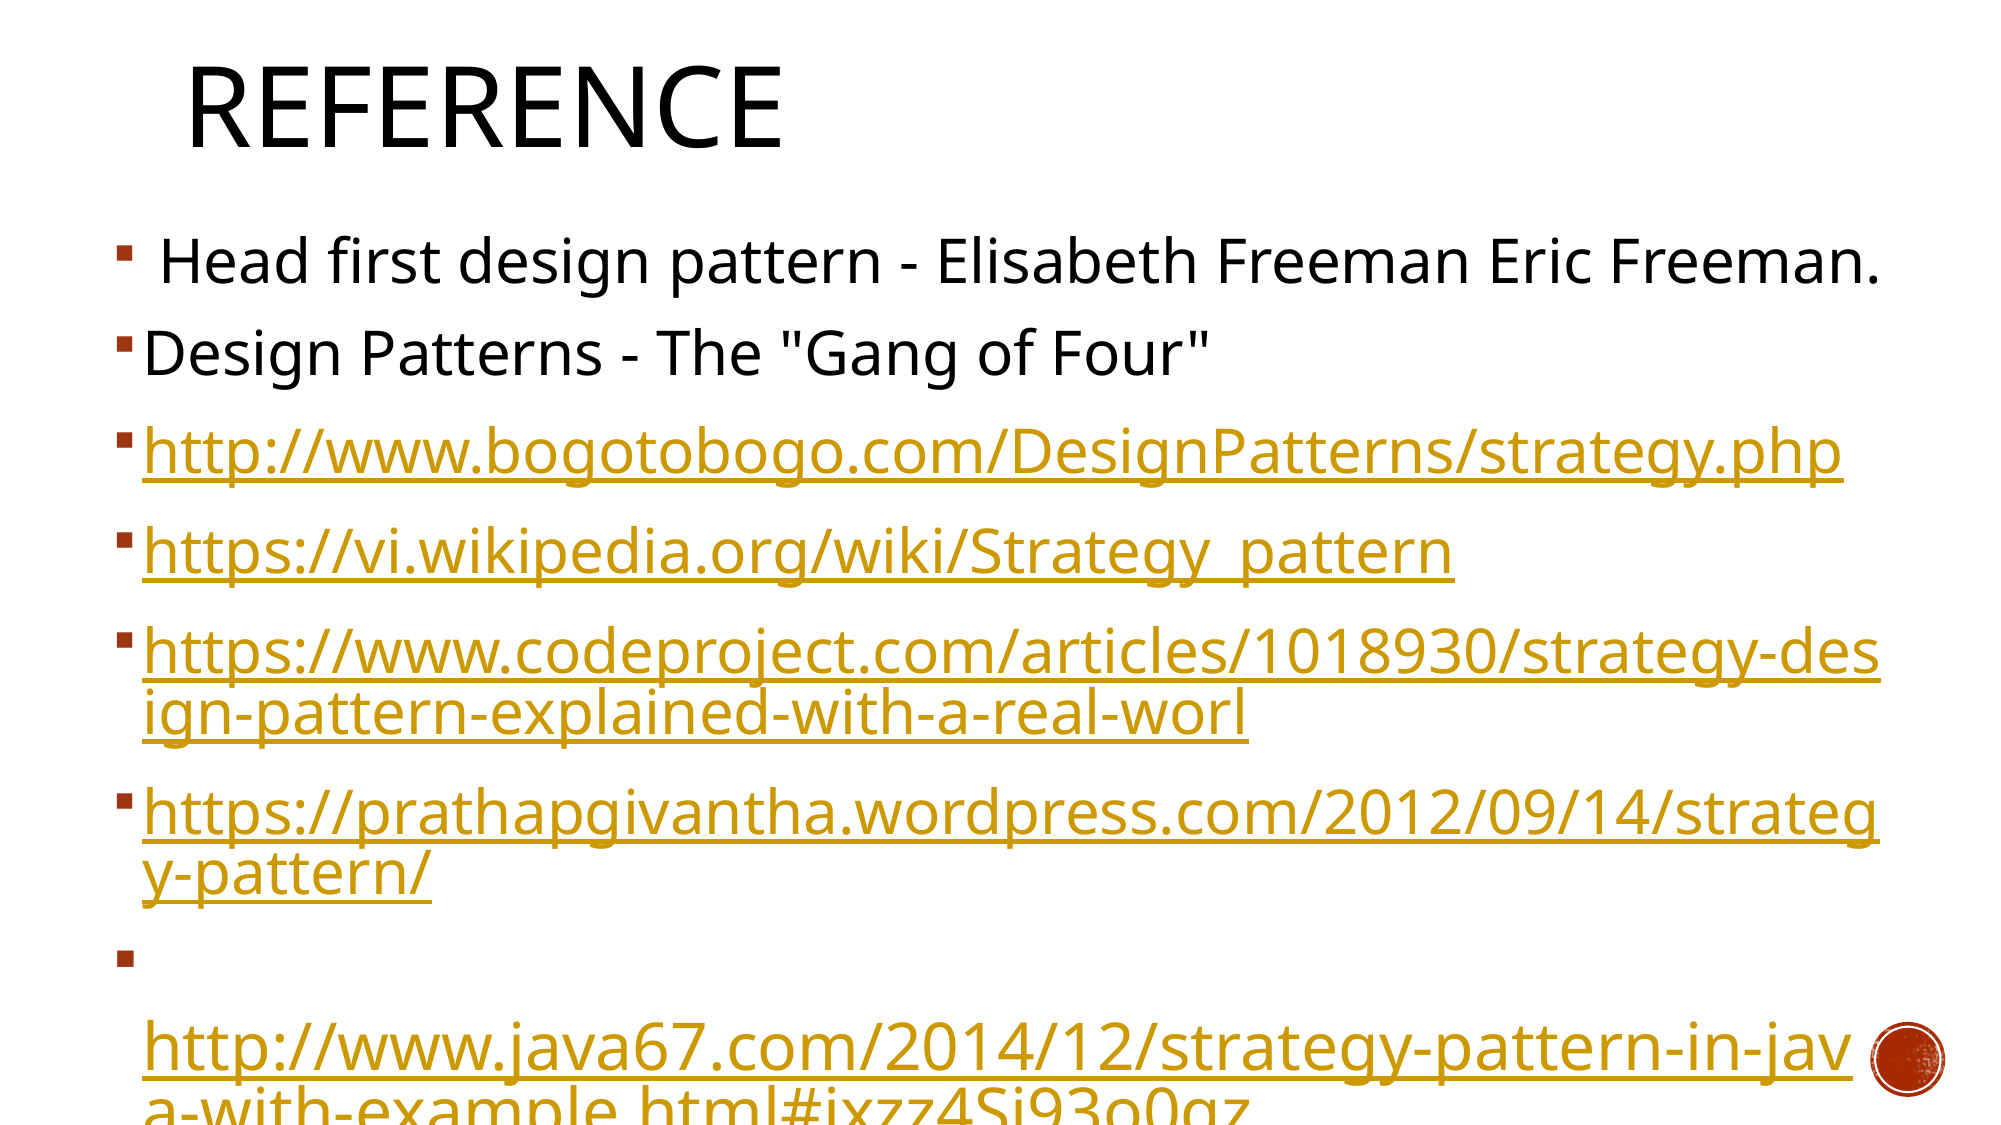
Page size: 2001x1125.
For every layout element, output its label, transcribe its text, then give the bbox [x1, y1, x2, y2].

title Reference [167, 0, 1818, 222]
list Head first design pattern - Elisabeth Freeman Eric Freeman. Design Patterns - The "Gang of Four" http://www.bogotobogo.com/DesignPatterns/strategy.php https://vi.wikipedia.org/wiki/Strategy_pattern https://www.codeproject.com/articles/1018930/strategy-design-pattern-explained-with-a-real-worl https://prathapgivantha.wordpress.com/2012/09/14/strategy-pattern/ http://www.java67.com/2014/12/strategy-pattern-in-java-with-example.html#ixzz4Sj93o0qz [97, 222, 1903, 1044]
